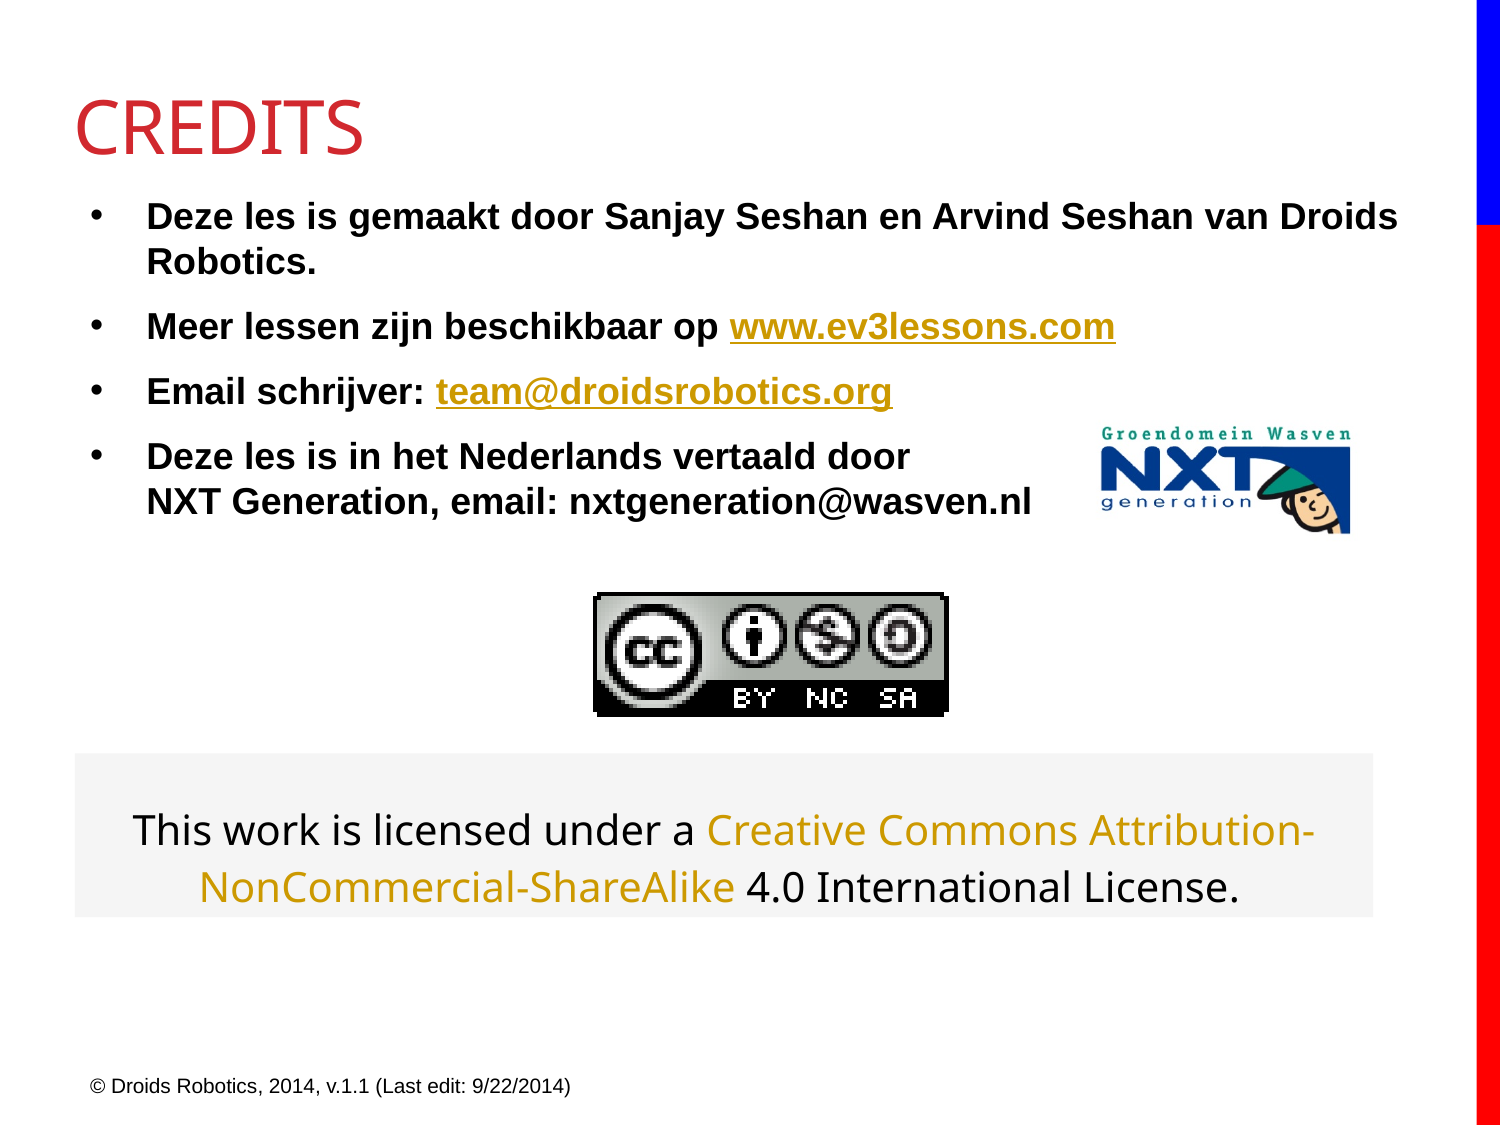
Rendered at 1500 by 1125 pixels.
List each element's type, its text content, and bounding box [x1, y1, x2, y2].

footer © Droids Robotics, 2014, v.1.1 (Last edit: 9/22/2014) [75, 1065, 638, 1112]
title CREDITS [58, 72, 1412, 297]
picture [593, 591, 949, 718]
list Deze les is gemaakt door Sanjay Seshan en Arvind Seshan van Droids Robotics. Meer lessen zijn beschikbaar op www.ev3lessons.com Email schrijver: team@droidsrobotics.org Deze les is in het Nederlands vertaald door NXT Generation, email: nxtgeneration@wasven.nl [75, 184, 1428, 999]
text_box This work is licensed under a Creative Commons Attribution-NonCommercial-ShareAlike 4.0 International License. [74, 753, 1374, 918]
picture [1085, 409, 1367, 543]
